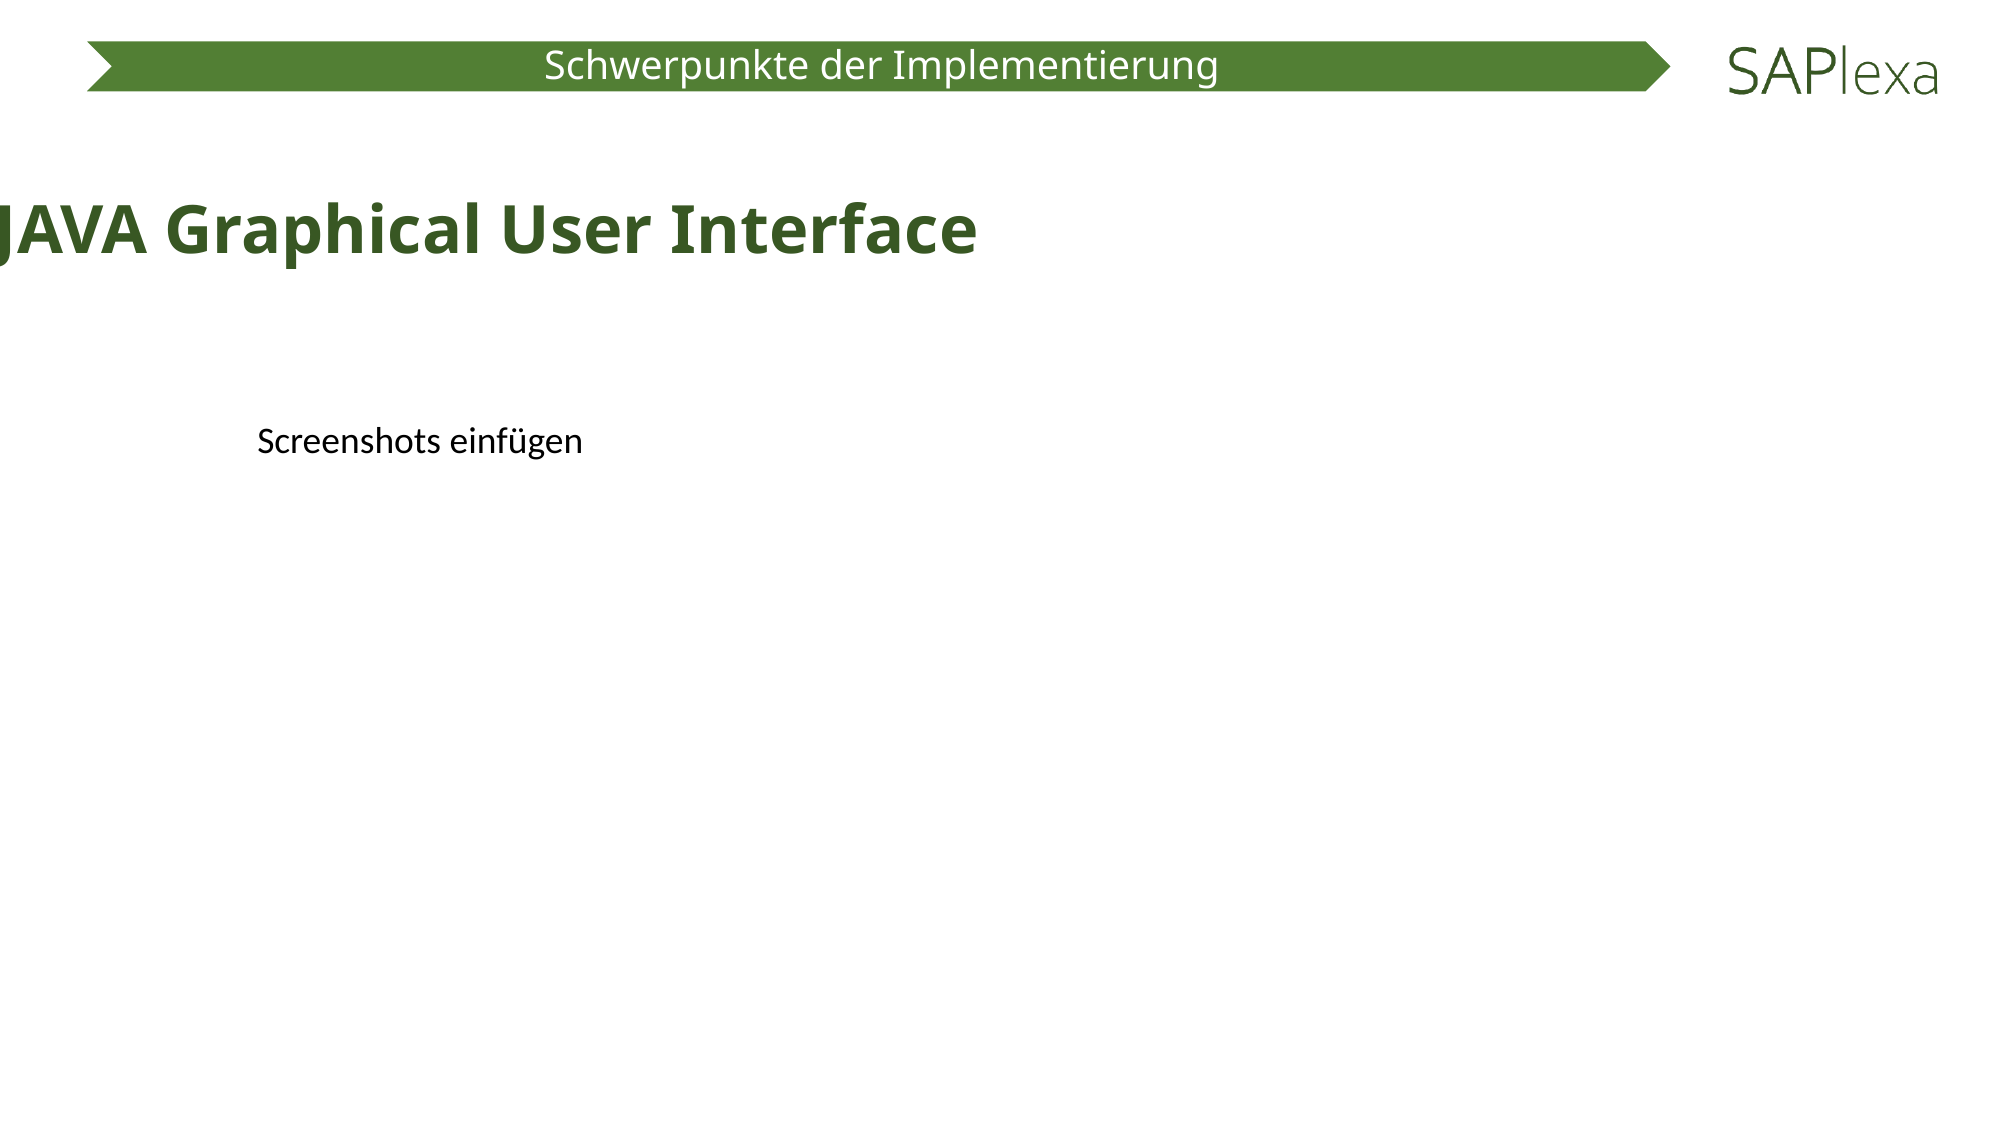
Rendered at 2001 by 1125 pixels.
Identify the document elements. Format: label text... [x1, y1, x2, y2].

text_box Screenshots einfügen [242, 408, 661, 469]
picture [1719, 37, 1948, 104]
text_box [81, 39, 1674, 93]
text_box JAVA Graphical User Interface [0, 139, 995, 274]
